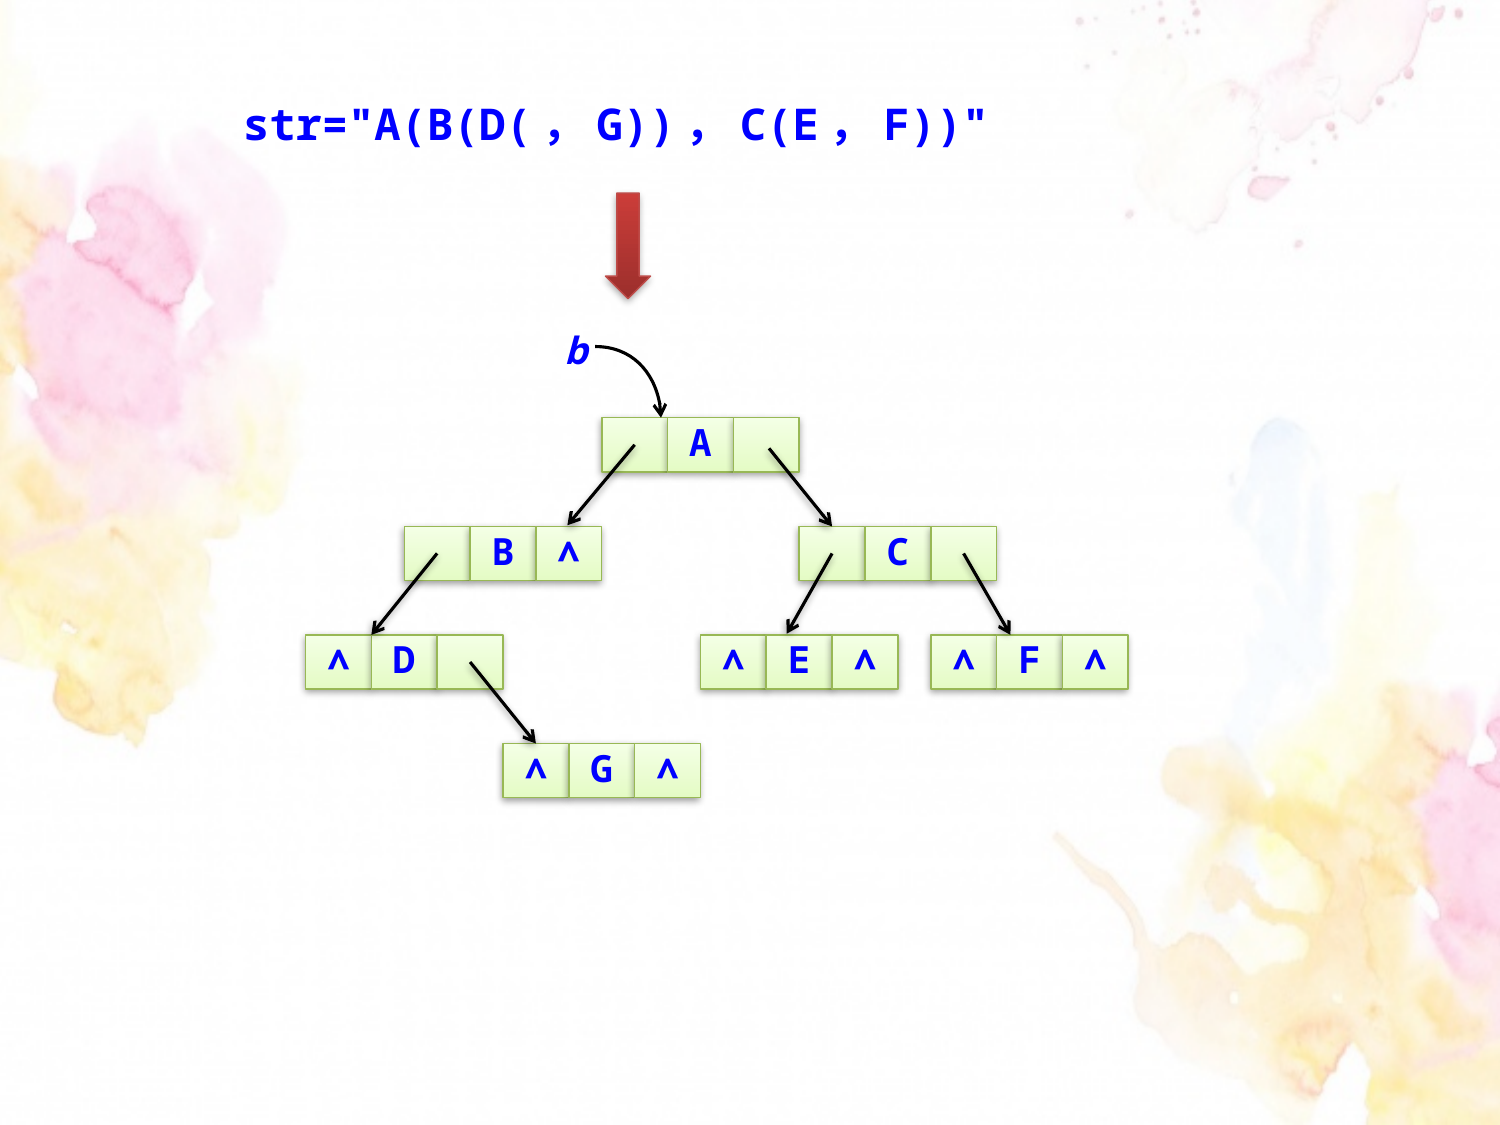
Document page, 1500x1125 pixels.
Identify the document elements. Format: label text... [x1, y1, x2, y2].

table_cell 6 [0, 0, 1500, 1125]
text_box [604, 192, 652, 300]
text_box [305, 326, 1129, 798]
text_box str="A(B(D(，G))，C(E，F))" [228, 88, 1111, 156]
